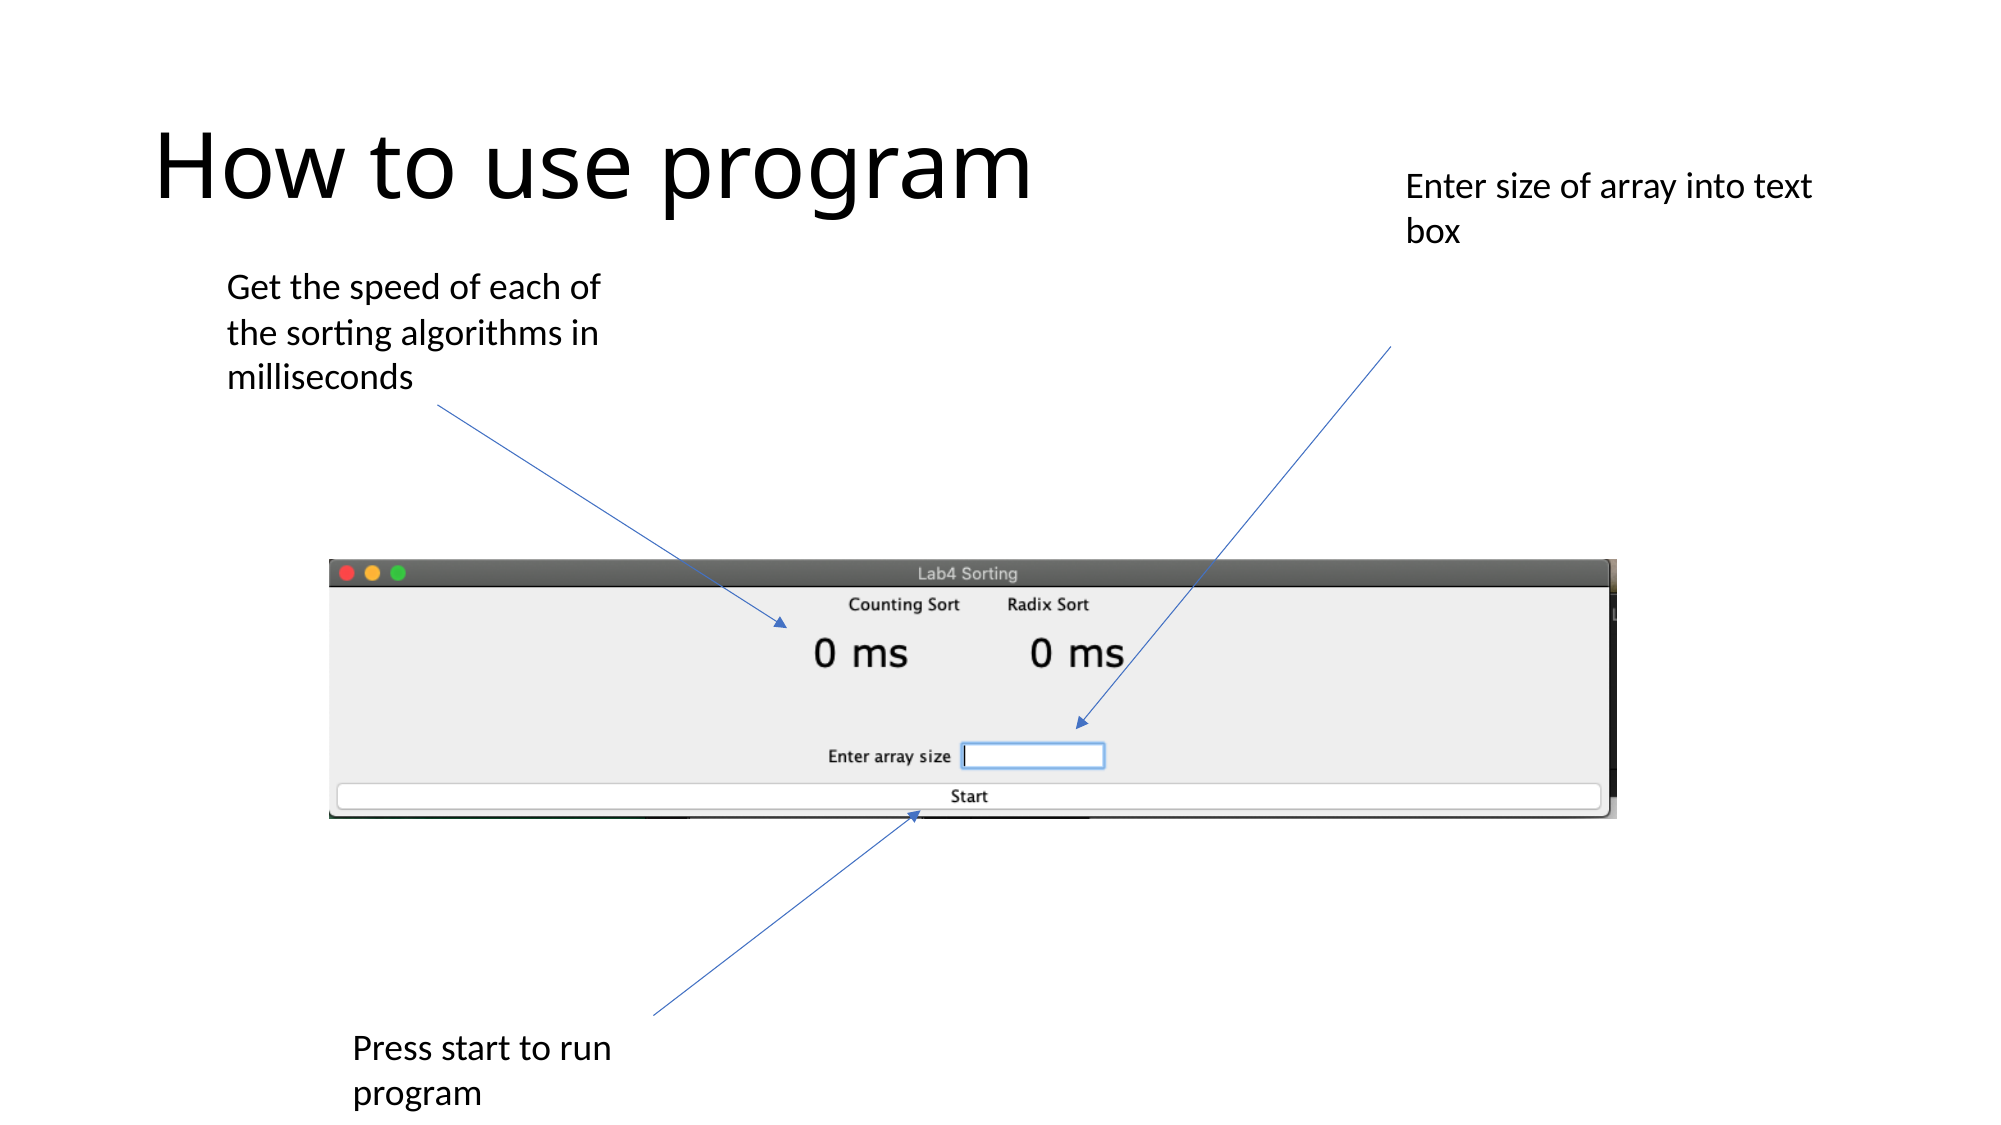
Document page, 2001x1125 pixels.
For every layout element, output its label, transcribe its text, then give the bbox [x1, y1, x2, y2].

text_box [437, 406, 788, 629]
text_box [1075, 346, 1391, 730]
picture [329, 559, 1618, 819]
text_box Get the speed of each of the sorting algorithms in milliseconds [212, 255, 663, 405]
text_box Enter size of array into text box [1390, 153, 1843, 259]
title How to use program [137, 59, 1863, 278]
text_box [653, 810, 921, 1016]
text_box Press start to run program [337, 1015, 654, 1121]
